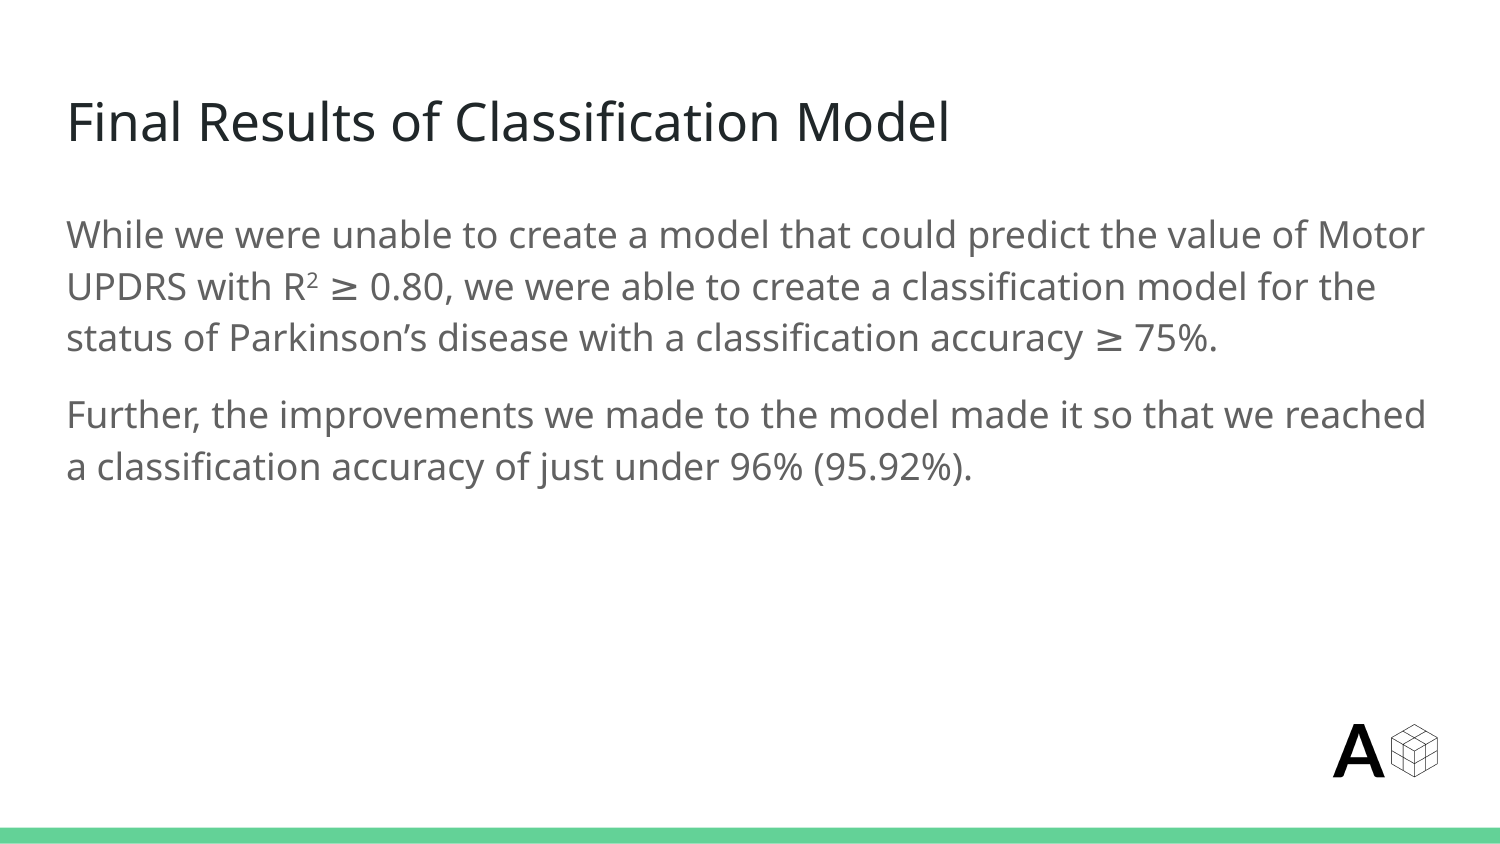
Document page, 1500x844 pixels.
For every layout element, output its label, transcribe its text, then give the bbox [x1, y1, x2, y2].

list While we were unable to create a model that could predict the value of Motor UPDRS with R2 ≥ 0.80, we were able to create a classification model for the status of Parkinson’s disease with a classification accuracy ≥ 75%. Further, the improvements we made to the model made it so that we reached a classification accuracy of just under 96% (95.92%). [51, 189, 1449, 750]
title Final Results of Classification Model [51, 72, 1449, 167]
picture [1322, 704, 1450, 800]
